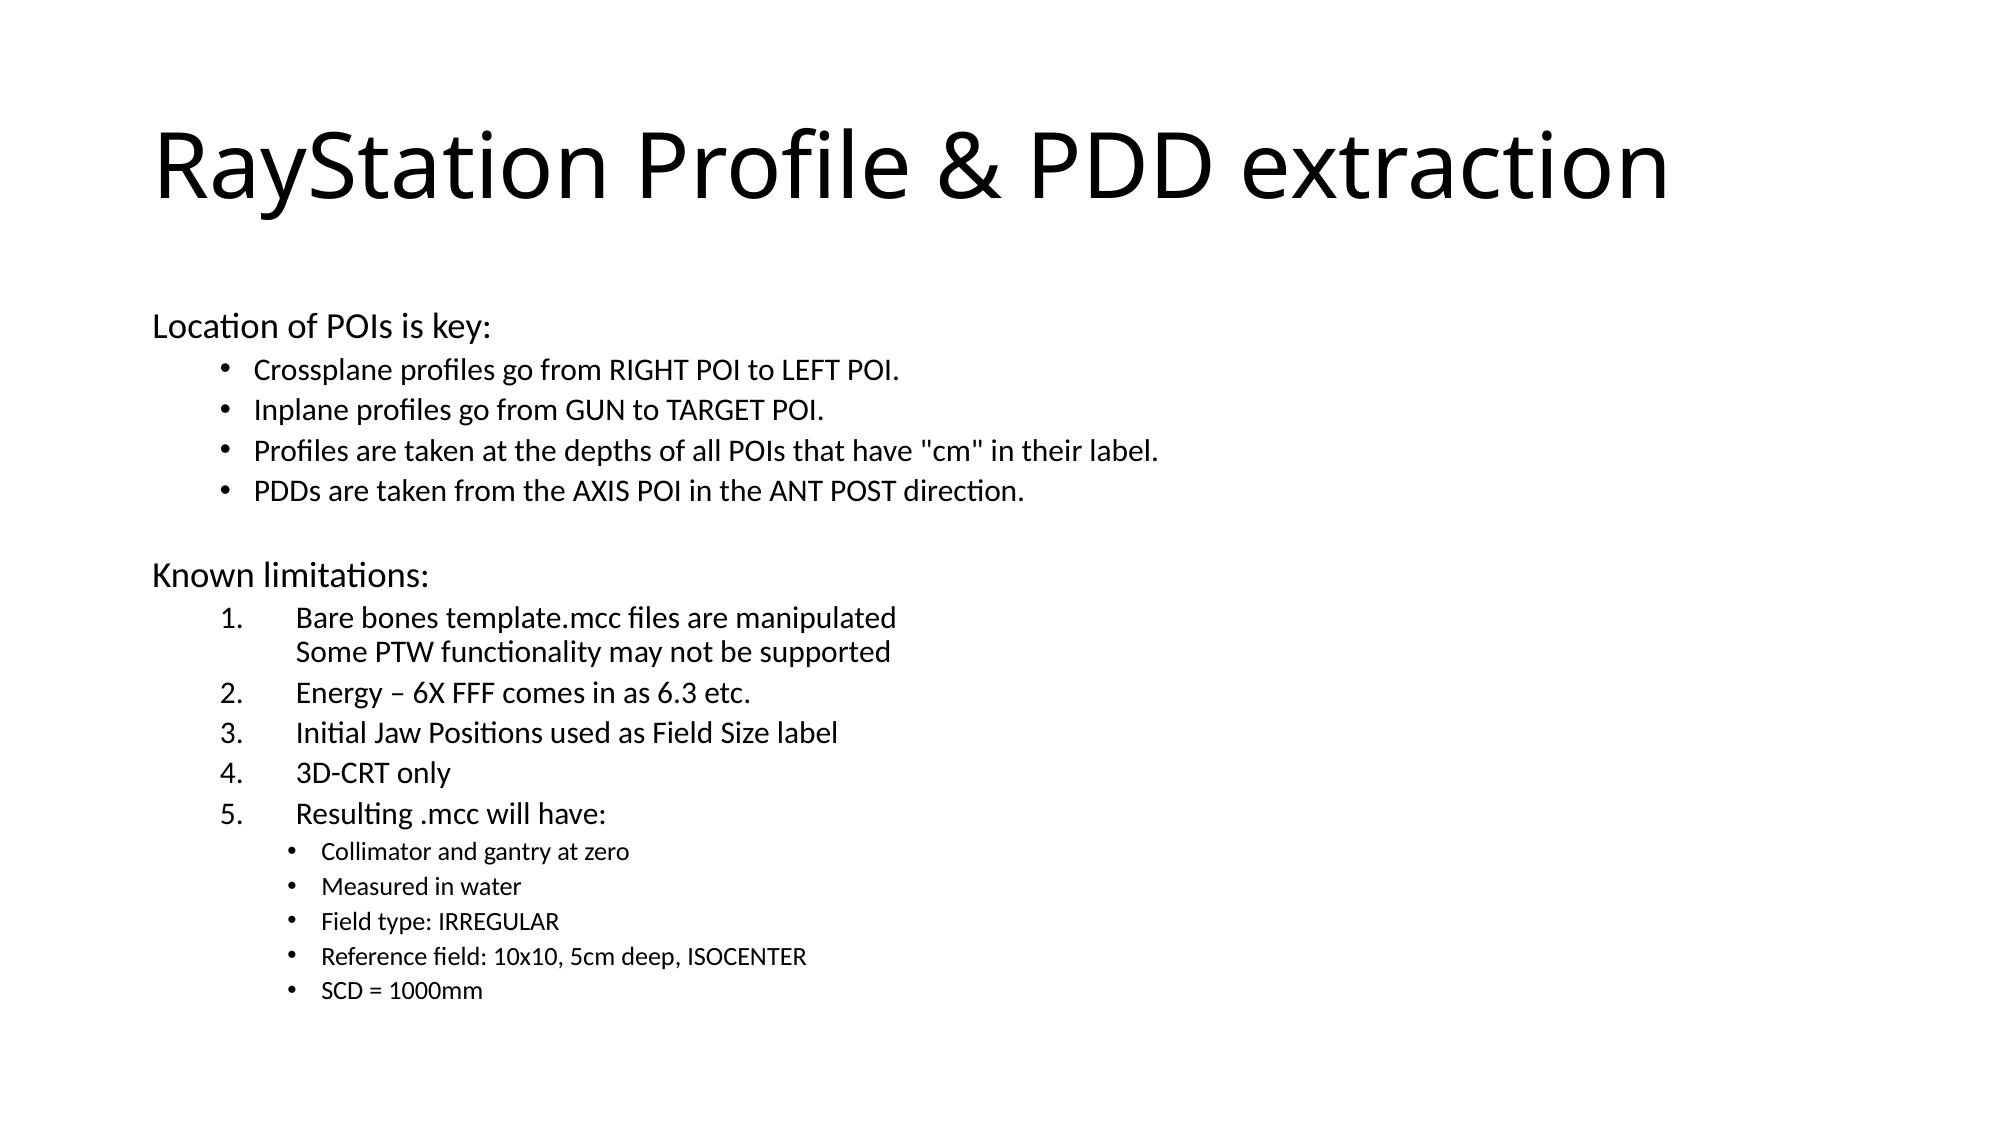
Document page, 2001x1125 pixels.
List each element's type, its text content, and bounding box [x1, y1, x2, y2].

list Location of POIs is key: Crossplane profiles go from RIGHT POI to LEFT POI. Inplane profiles go from GUN to TARGET POI. Profiles are taken at the depths of all POIs that have "cm" in their label. PDDs are taken from the AXIS POI in the ANT POST direction. Known limitations: Bare bones template.mcc files are manipulated Some PTW functionality may not be supported Energy – 6X FFF comes in as 6.3 etc. Initial Jaw Positions used as Field Size label 3D-CRT only Resulting .mcc will have: Collimator and gantry at zero Measured in water Field type: IRREGULAR Reference field: 10x10, 5cm deep, ISOCENTER SCD = 1000mm [137, 299, 1863, 1014]
title RayStation Profile & PDD extraction [137, 59, 1863, 278]
